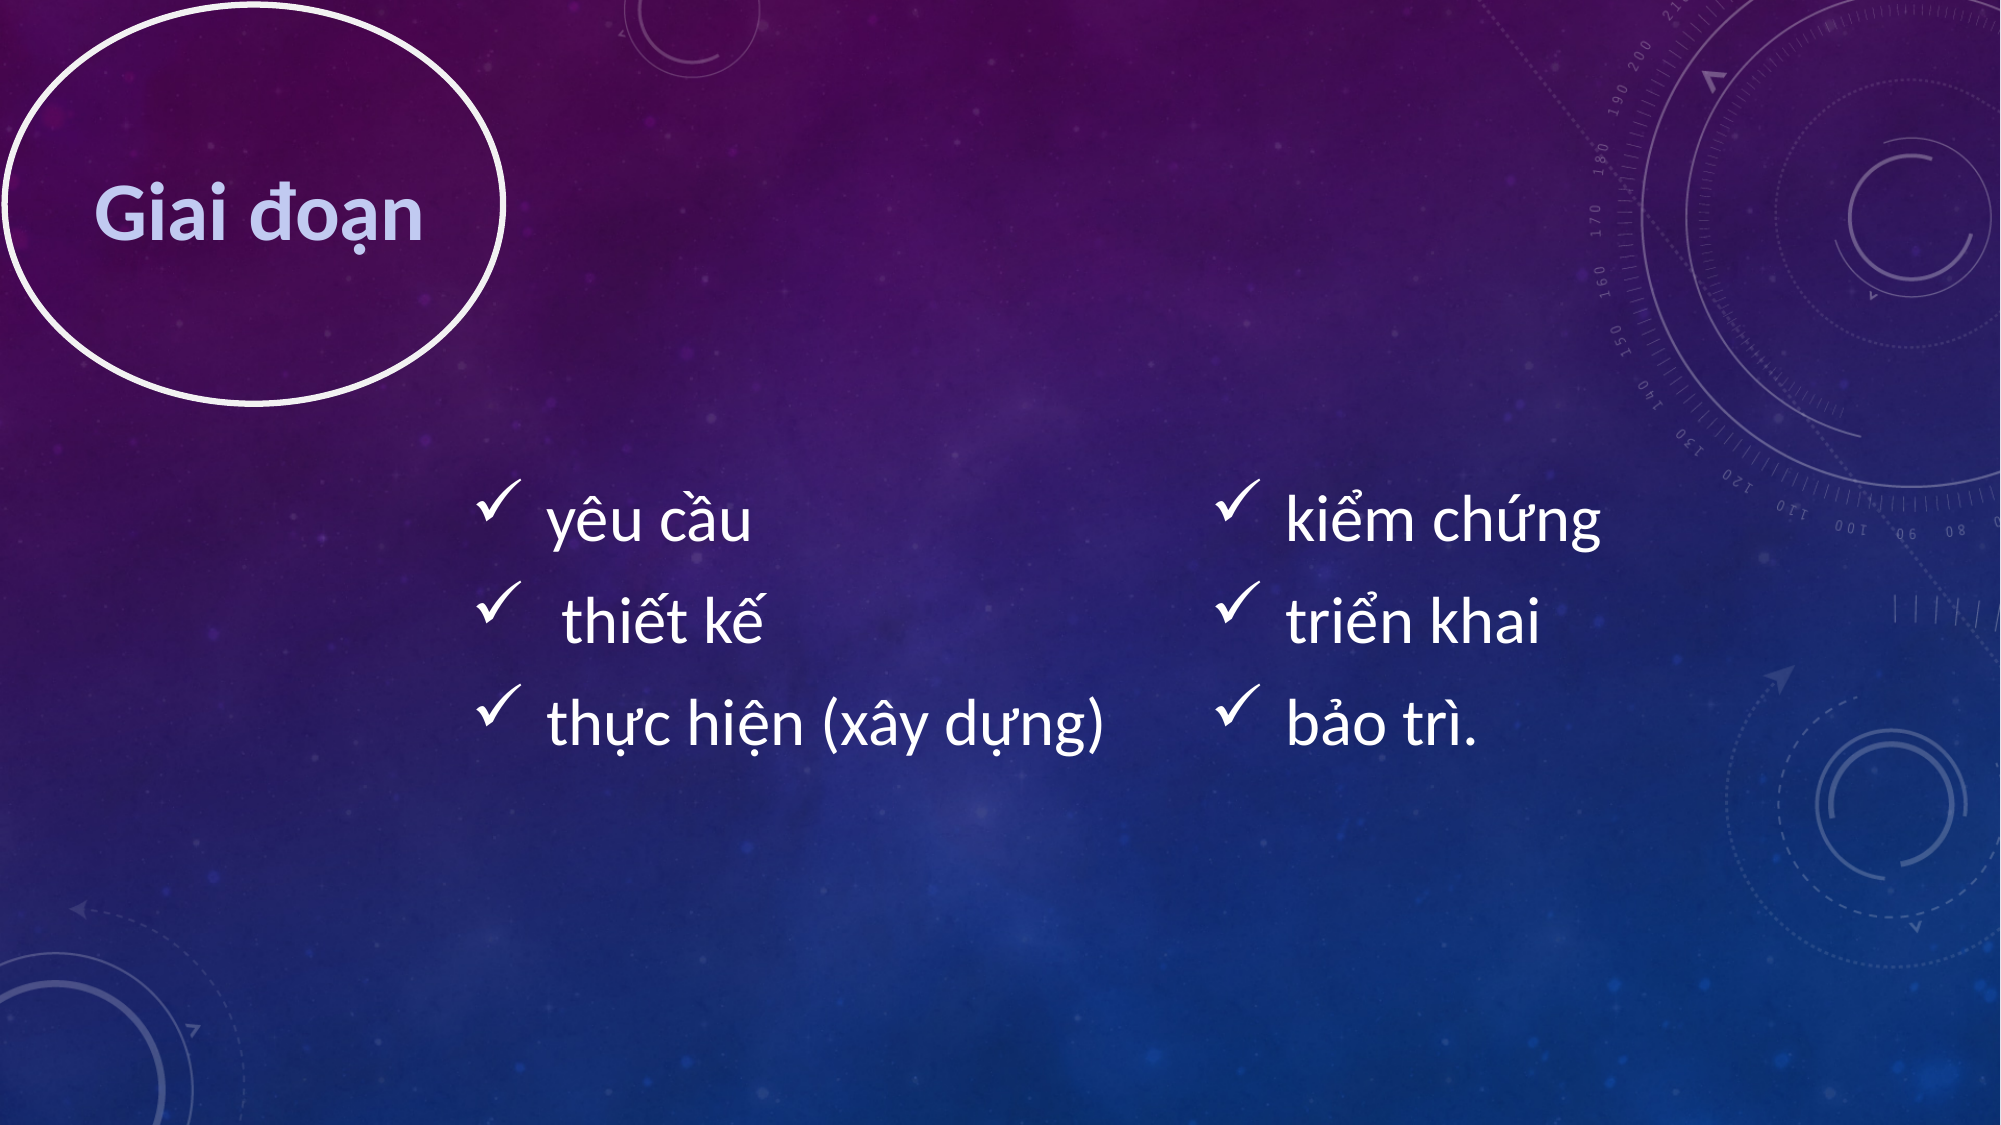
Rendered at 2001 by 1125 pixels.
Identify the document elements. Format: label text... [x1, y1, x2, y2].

text_box kiểm chứng triển khai bảo trì. [1195, 461, 2000, 767]
picture [0, 0, 2001, 1125]
text_box [14, 2, 505, 406]
text_box Giai đoạn [4, 142, 457, 265]
text_box yêu cầu thiết kế thực hiện (xây dựng) [456, 461, 1195, 767]
